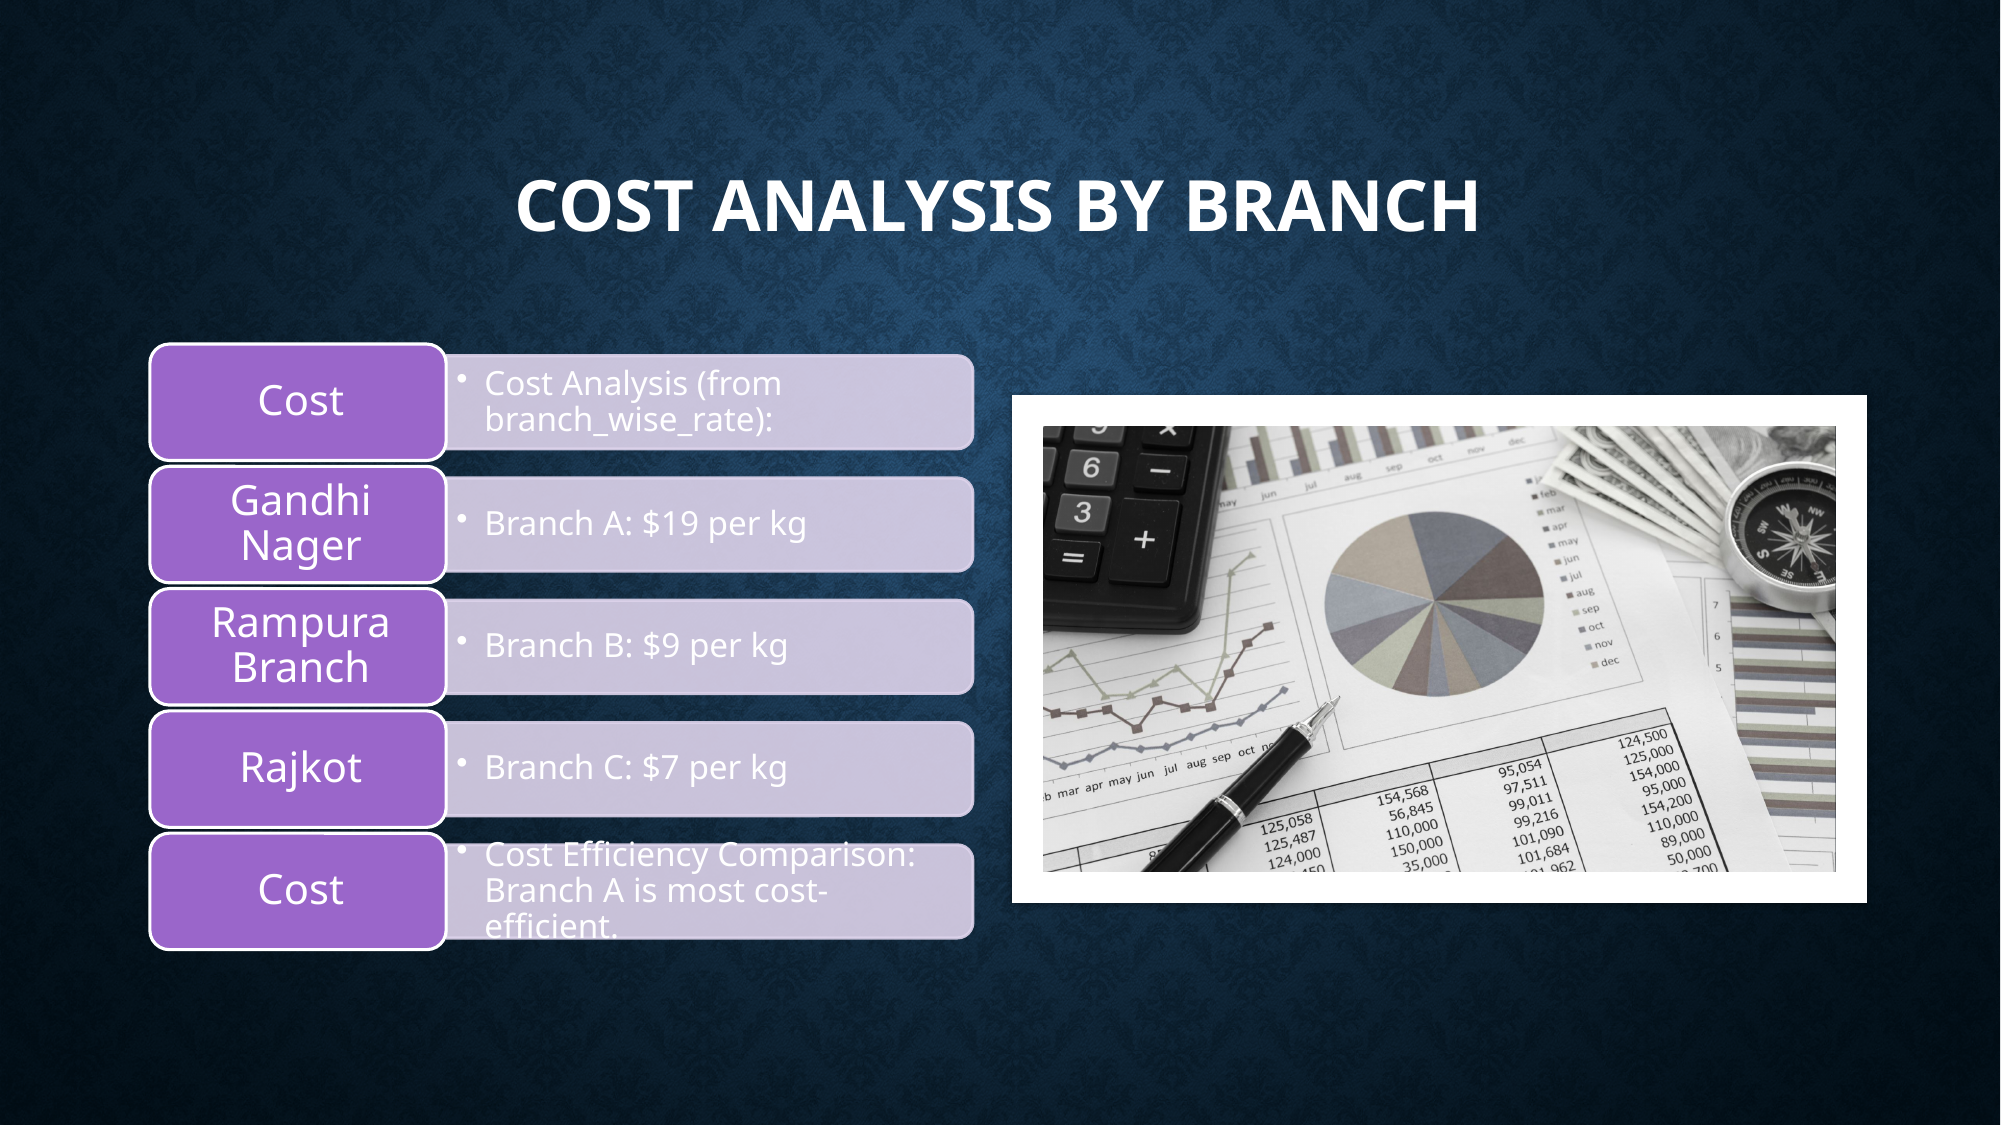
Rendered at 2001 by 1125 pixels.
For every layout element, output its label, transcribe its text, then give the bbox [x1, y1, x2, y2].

picture [1042, 425, 1837, 873]
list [149, 343, 974, 951]
title Cost Analysis by Branch [149, 99, 1849, 318]
